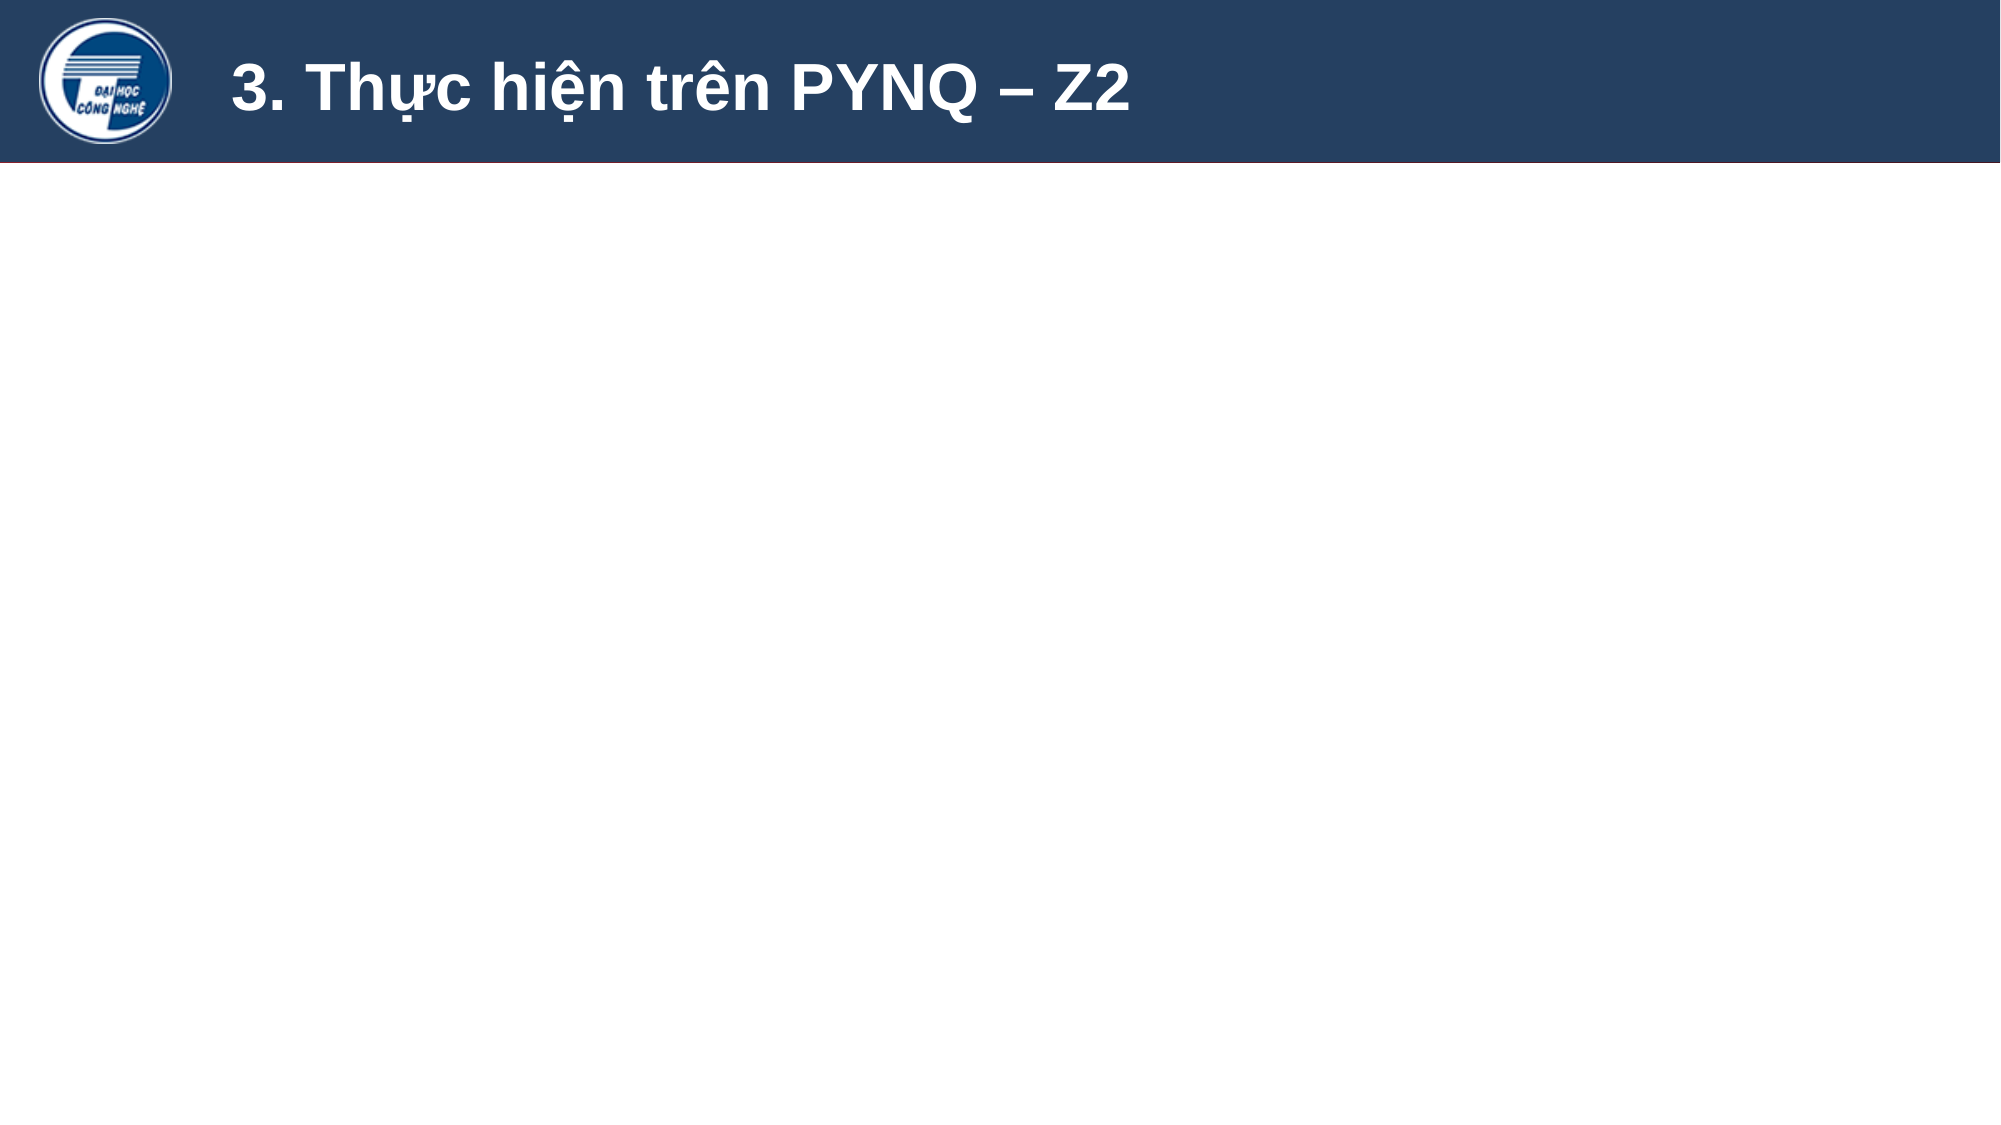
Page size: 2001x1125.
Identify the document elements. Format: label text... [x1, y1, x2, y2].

title 3. Thực hiện trên PYNQ – Z2 [216, 24, 1900, 143]
picture [39, 18, 172, 144]
